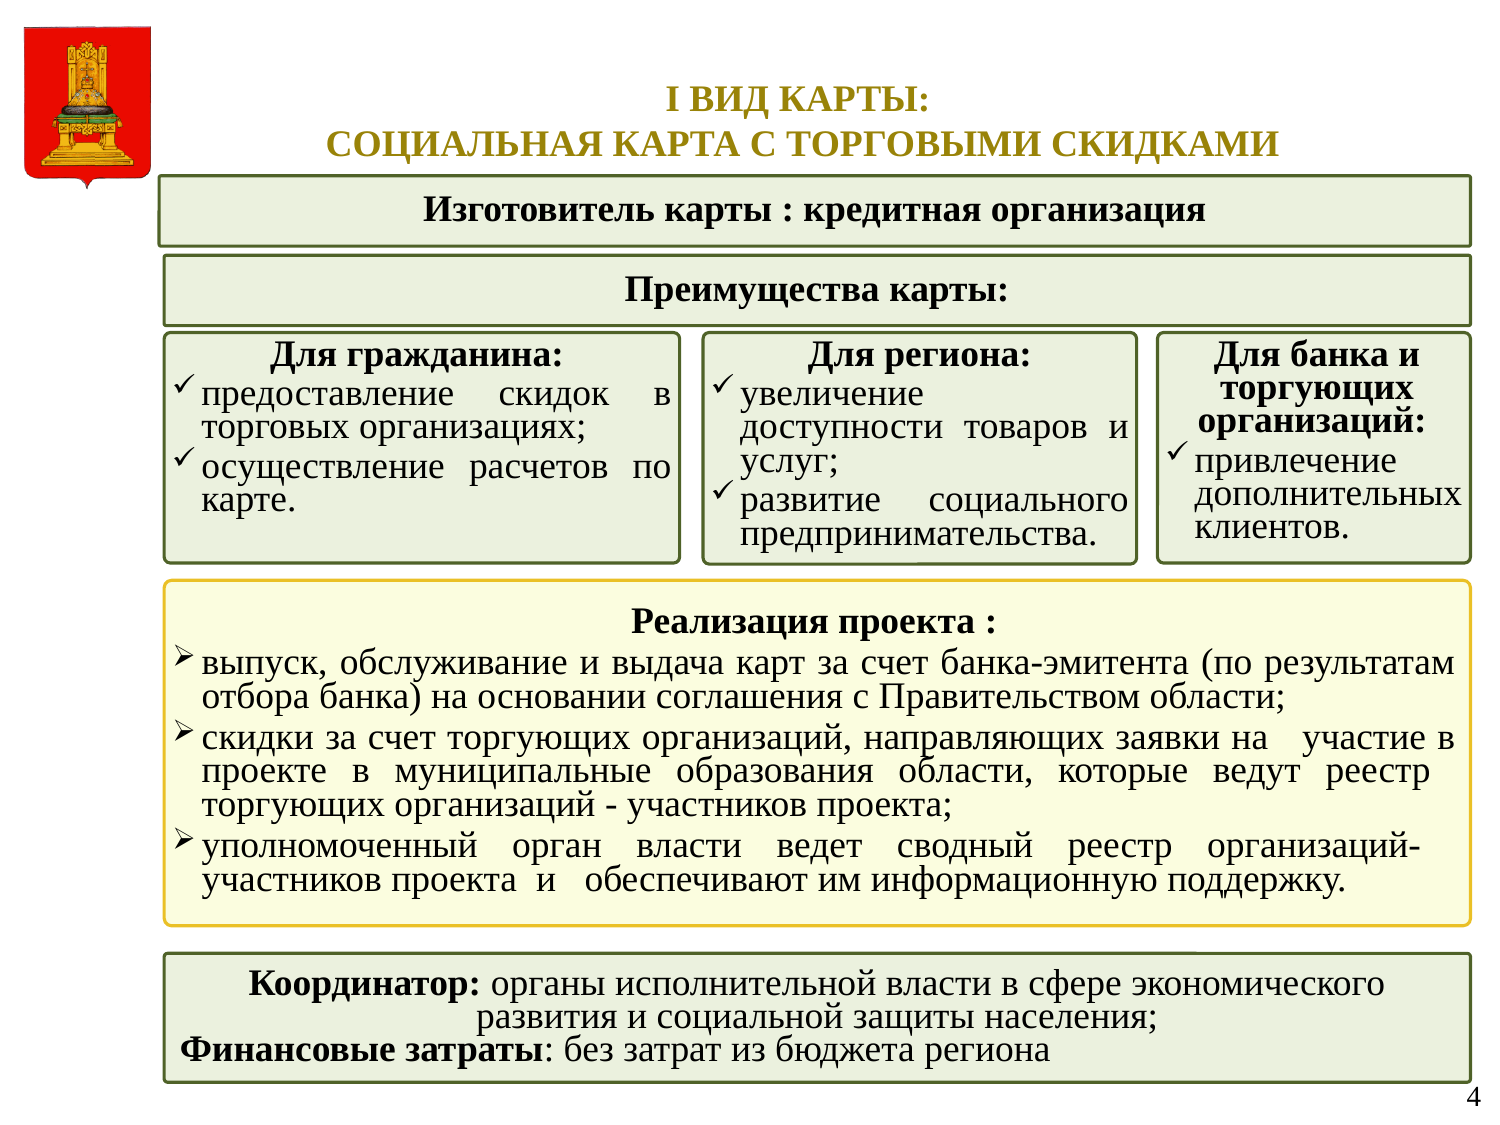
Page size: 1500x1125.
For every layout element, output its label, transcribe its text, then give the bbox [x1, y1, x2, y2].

picture [20, 18, 160, 198]
text_box Изготовитель карты : кредитная организация [156, 173, 1473, 249]
text_box Для региона: увеличение доступности товаров и услуг; развитие социального предпринимательства. [700, 330, 1139, 567]
text_box Реализация проекта : выпуск, обслуживание и выдача карт за счет банка-эмитента (по результатам отбора банка) на основании соглашения с Правительством области; скидки за счет торгующих организаций, направляющих заявки на участие в проекте в муниципальные образования области, которые ведут реестр торгующих организаций - участников проекта; уполномоченный орган власти ведет сводный реестр организаций- участников проекта и обеспечивают им информационную поддержку. [162, 578, 1473, 928]
text_box Для банка и торгующих организаций: привлечение дополнительных клиентов. [1155, 330, 1473, 566]
text_box Преимущества карты: [162, 253, 1473, 328]
slide_number 4 [1146, 1065, 1497, 1125]
text_box Для гражданина: предоставление скидок в торговых организациях; осуществление расчетов по карте. [162, 330, 682, 566]
text_box I ВИД КАРТЫ: СОЦИАЛЬНАЯ КАРТА С ТОРГОВЫМИ СКИДКАМИ [165, 66, 1437, 172]
text_box Координатор: органы исполнительной власти в сфере экономического развития и социальной защиты населения; Финансовые затраты: без затрат из бюджета региона [162, 951, 1473, 1085]
